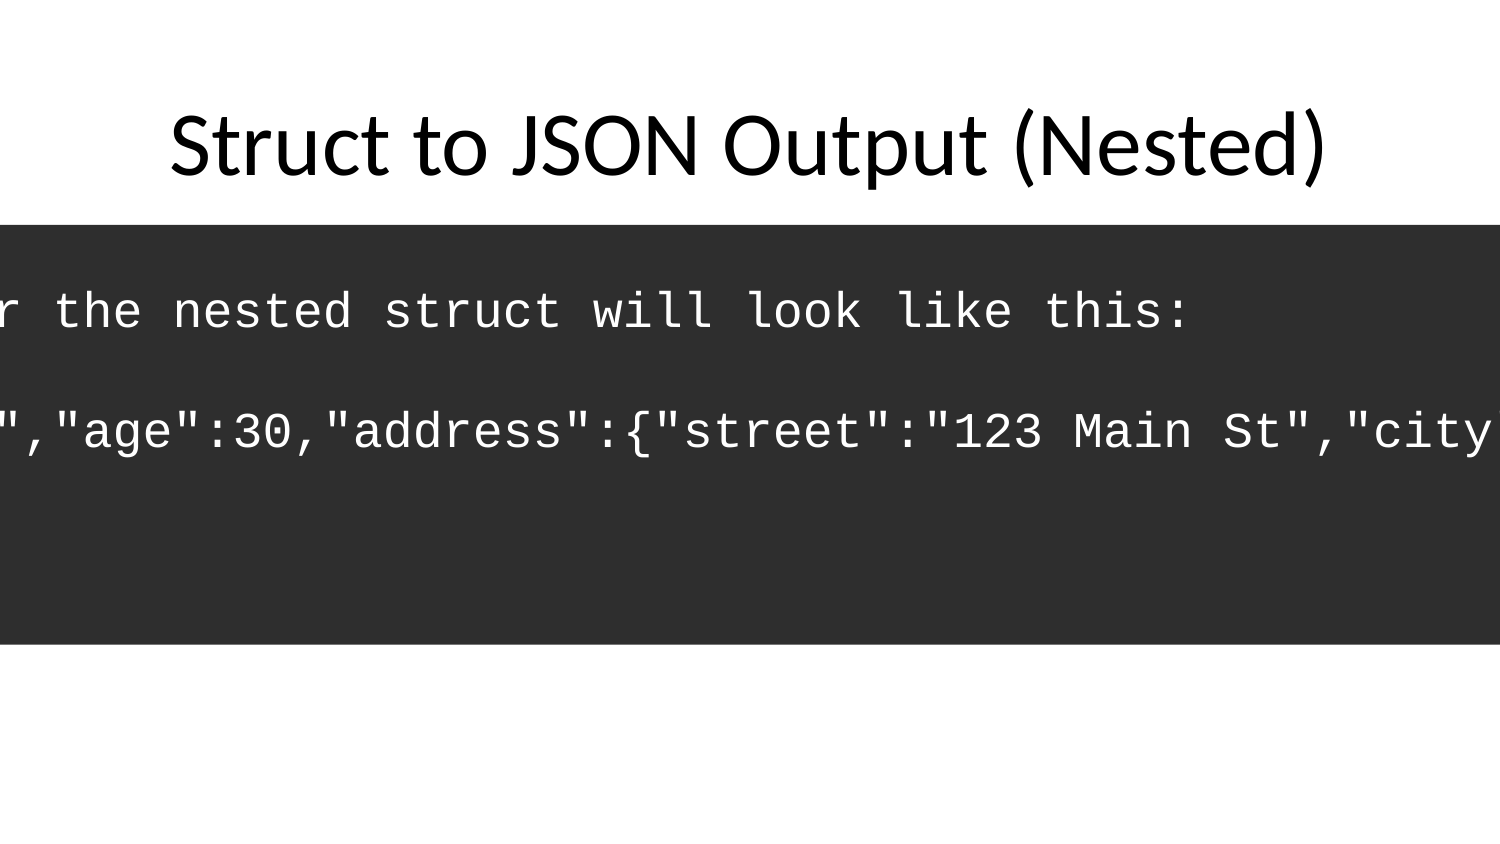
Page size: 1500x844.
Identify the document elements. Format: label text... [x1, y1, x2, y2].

title Struct to JSON Output (Nested) [75, 45, 1425, 224]
text_box The output for the nested struct will look like this: ```json {"name":"John","age":30,"address":{"street":"123 Main St","city":"Metropolis"}} ``` [0, 224, 1500, 645]
